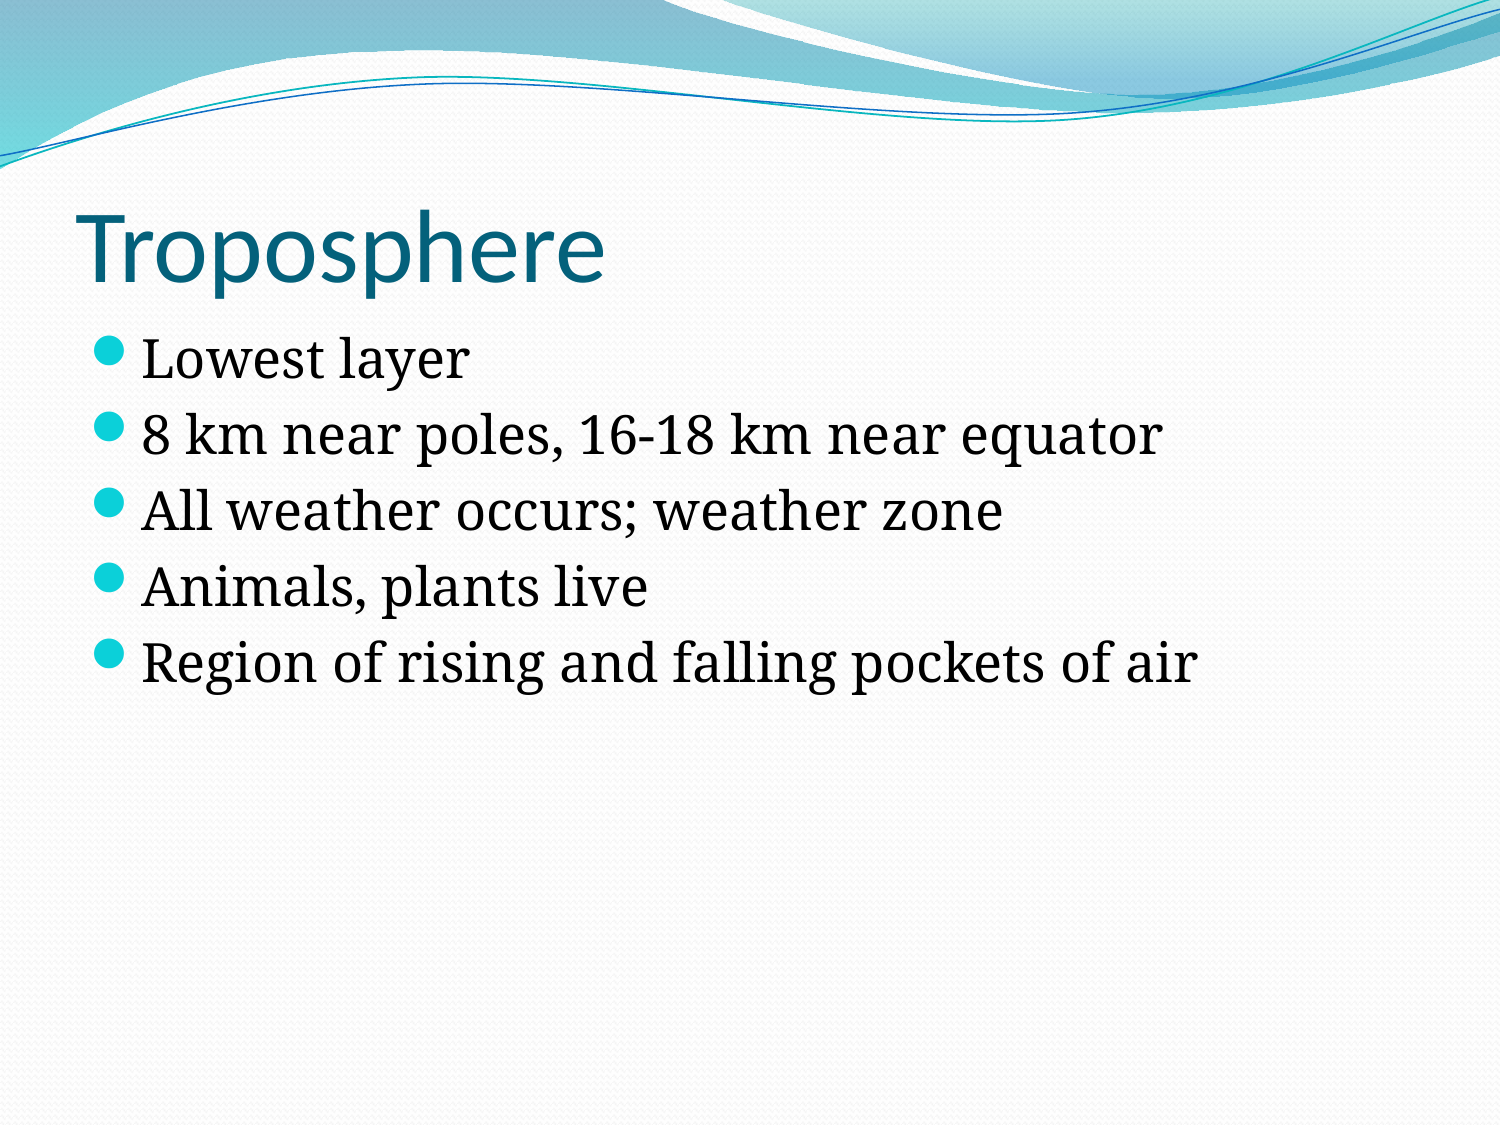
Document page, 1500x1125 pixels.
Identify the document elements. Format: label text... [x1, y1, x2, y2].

title Troposphere [75, 115, 1425, 303]
list Lowest layer 8 km near poles, 16-18 km near equator All weather occurs; weather zone Animals, plants live Region of rising and falling pockets of air [75, 317, 1425, 1038]
